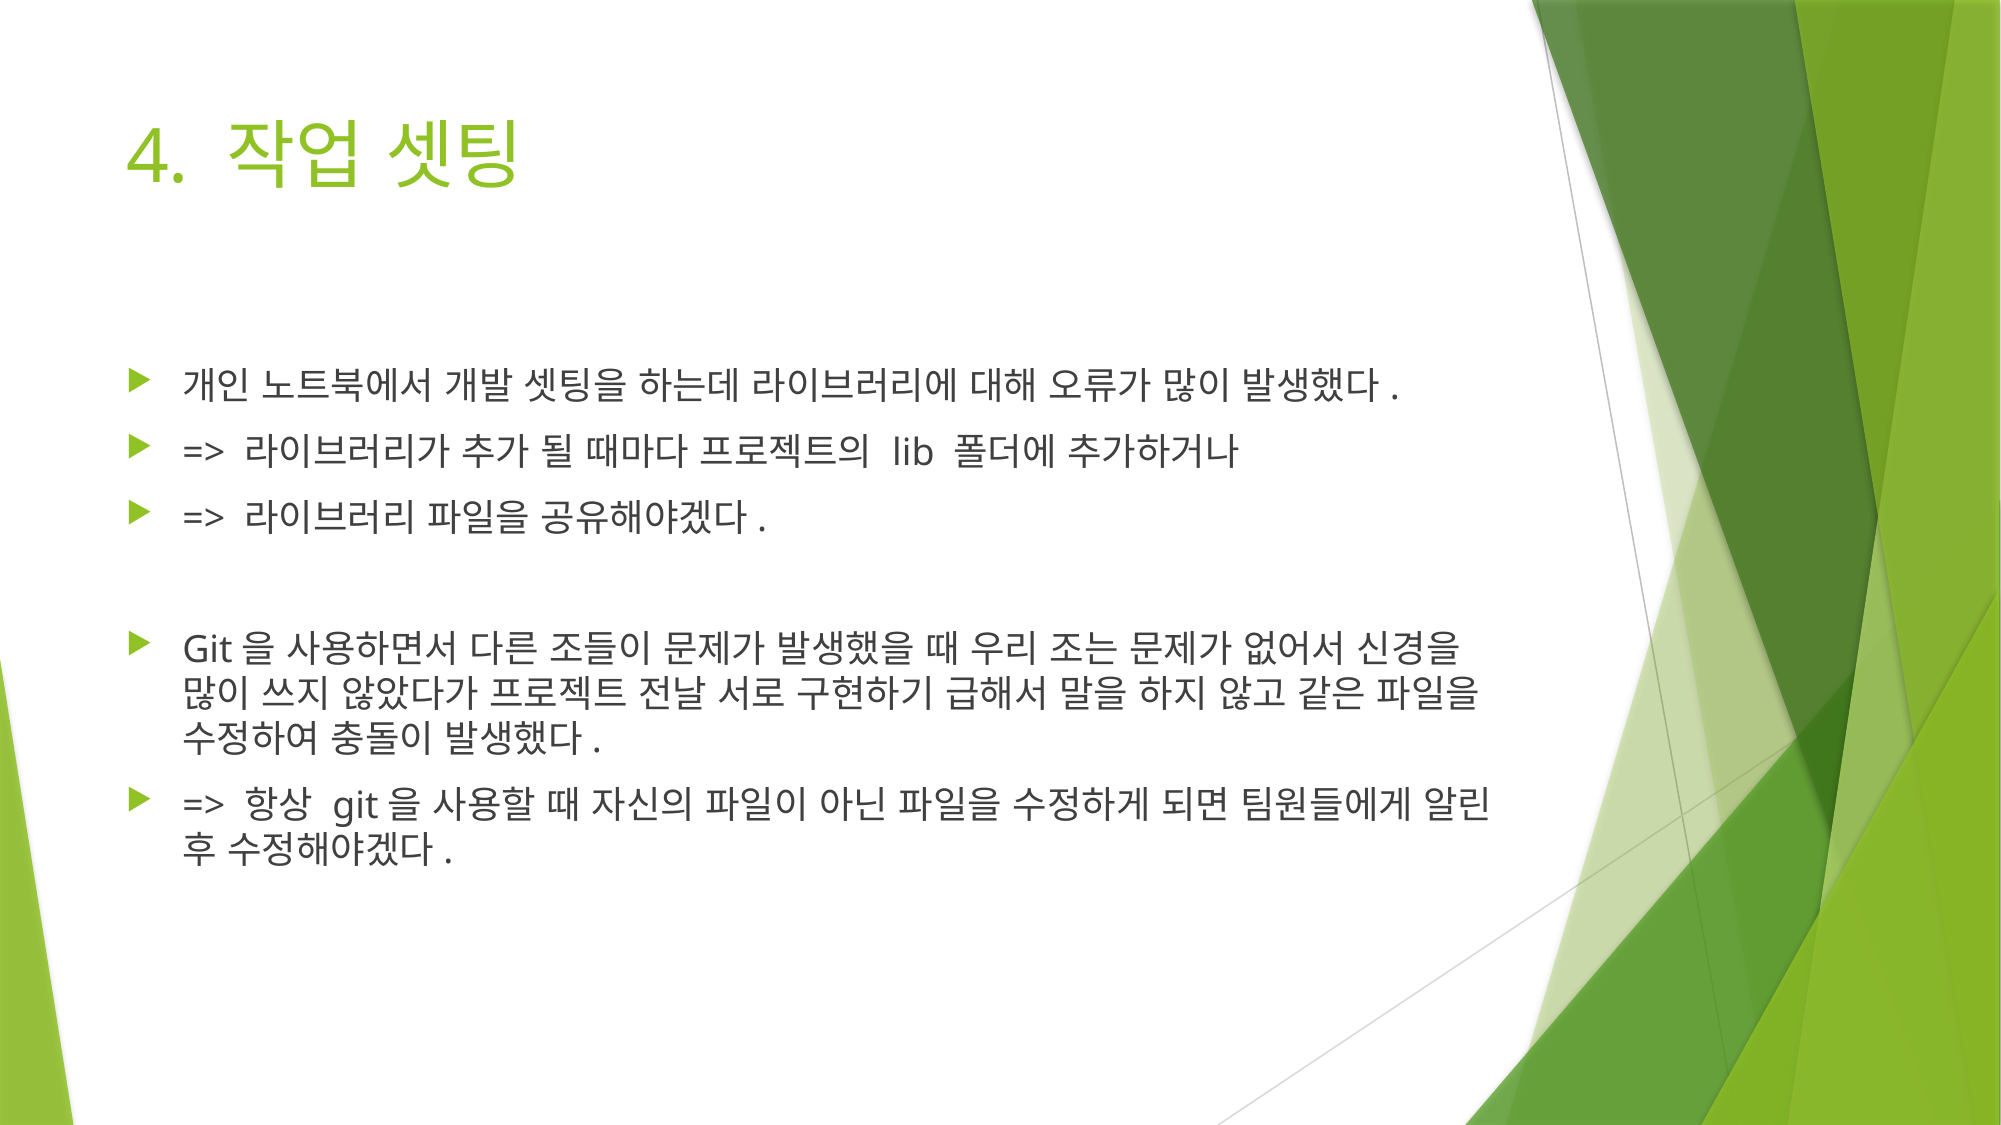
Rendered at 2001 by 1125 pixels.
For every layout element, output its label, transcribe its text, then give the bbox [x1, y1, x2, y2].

title 4. 작업 셋팅 [111, 99, 1522, 317]
list 개인 노트북에서 개발 셋팅을 하는데 라이브러리에 대해 오류가 많이 발생했다. => 라이브러리가 추가 될 때마다 프로젝트의 lib 폴더에 추가하거나 => 라이브러리 파일을 공유해야겠다. Git을 사용하면서 다른 조들이 문제가 발생했을 때 우리 조는 문제가 없어서 신경을 많이 쓰지 않았다가 프로젝트 전날 서로 구현하기 급해서 말을 하지 않고 같은 파일을 수정하여 충돌이 발생했다. => 항상 git을 사용할 때 자신의 파일이 아닌 파일을 수정하게 되면 팀원들에게 알린 후 수정해야겠다. [111, 354, 1522, 992]
